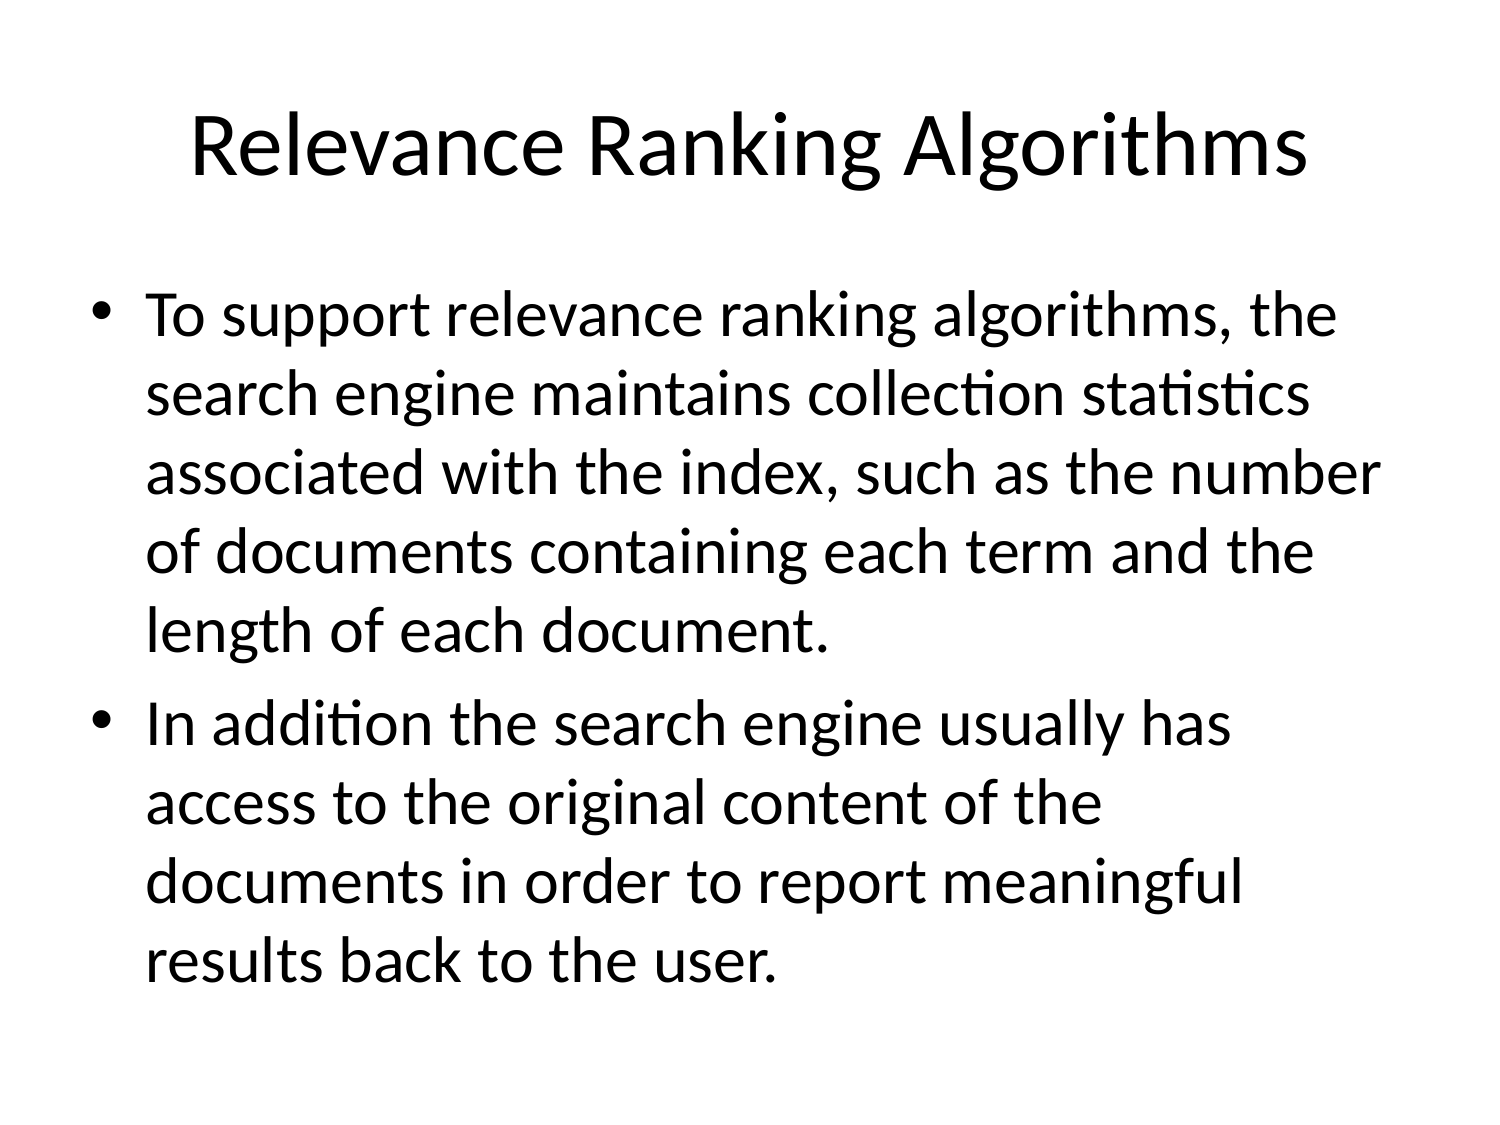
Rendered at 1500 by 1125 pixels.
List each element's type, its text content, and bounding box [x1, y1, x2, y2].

title Relevance Ranking Algorithms [75, 45, 1425, 233]
list To support relevance ranking algorithms, the search engine maintains collection statistics associated with the index, such as the number of documents containing each term and the length of each document. In addition the search engine usually has access to the original content of the documents in order to report meaningful results back to the user. [75, 262, 1425, 1005]
